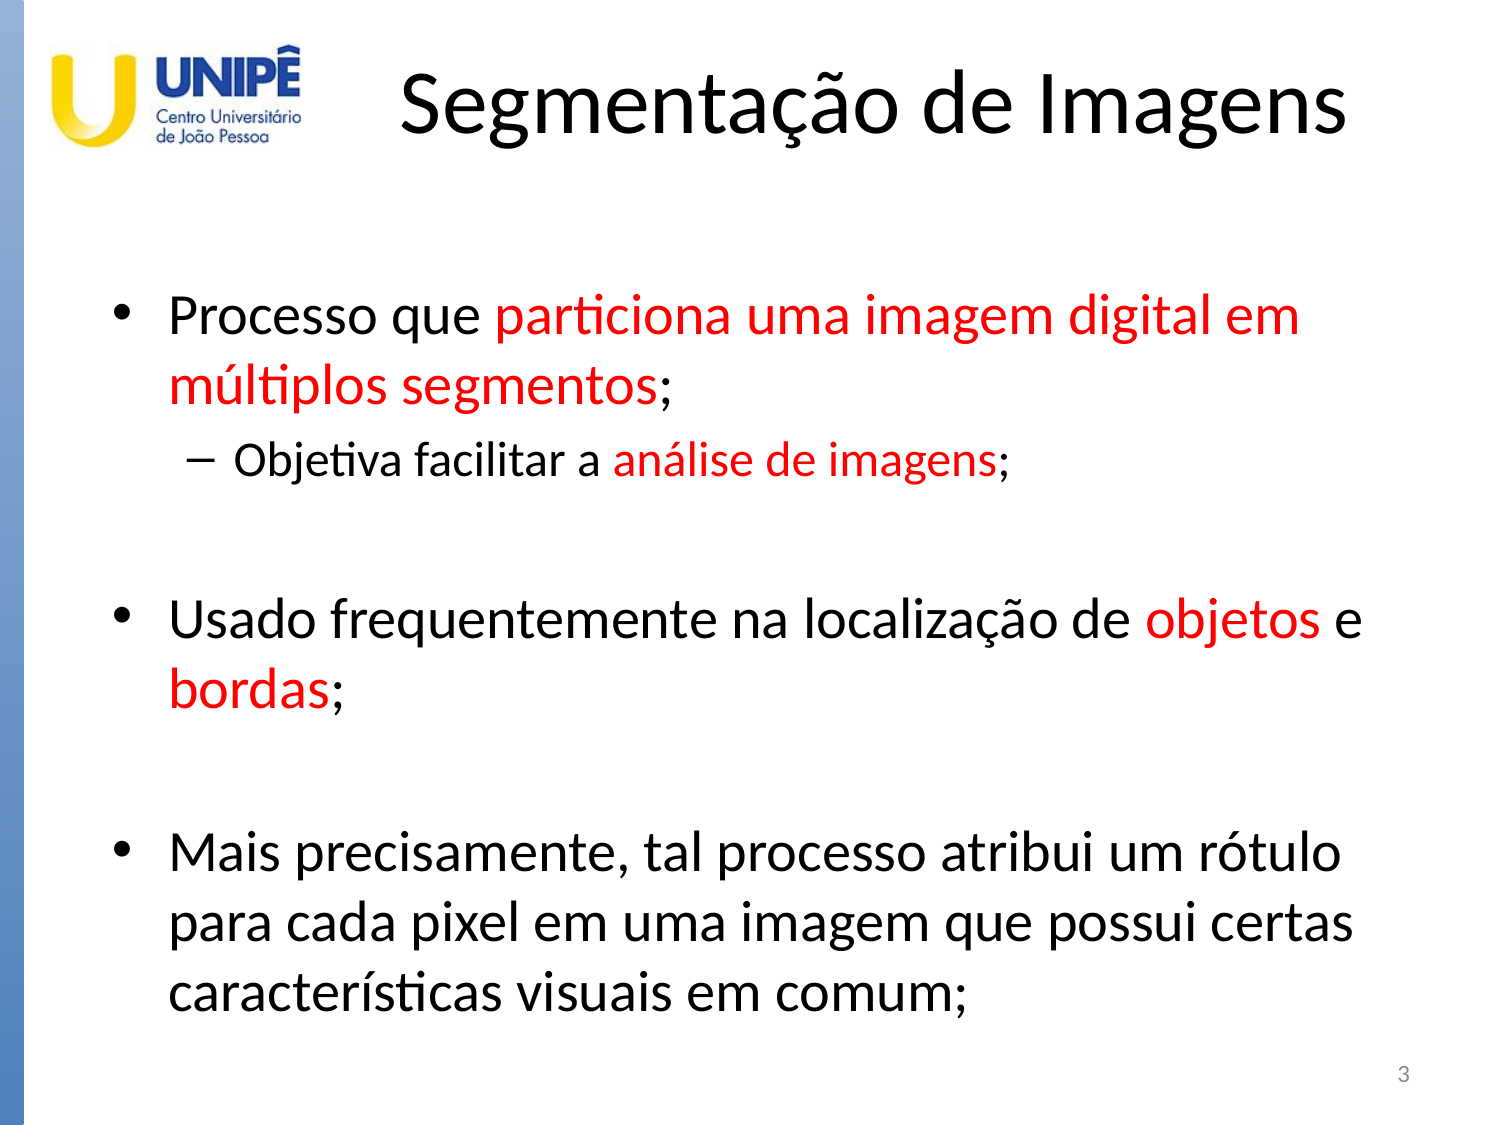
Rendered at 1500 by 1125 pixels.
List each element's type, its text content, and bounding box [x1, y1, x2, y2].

slide_number 3 [1074, 1042, 1425, 1103]
title Segmentação de Imagens [324, 19, 1425, 174]
picture [49, 42, 302, 151]
list Processo que particiona uma imagem digital em múltiplos segmentos; Objetiva facilitar a análise de imagens; Usado frequentemente na localização de objetos e bordas; Mais precisamente, tal processo atribui um rótulo para cada pixel em uma imagem que possui certas características visuais em comum; [96, 268, 1424, 1012]
